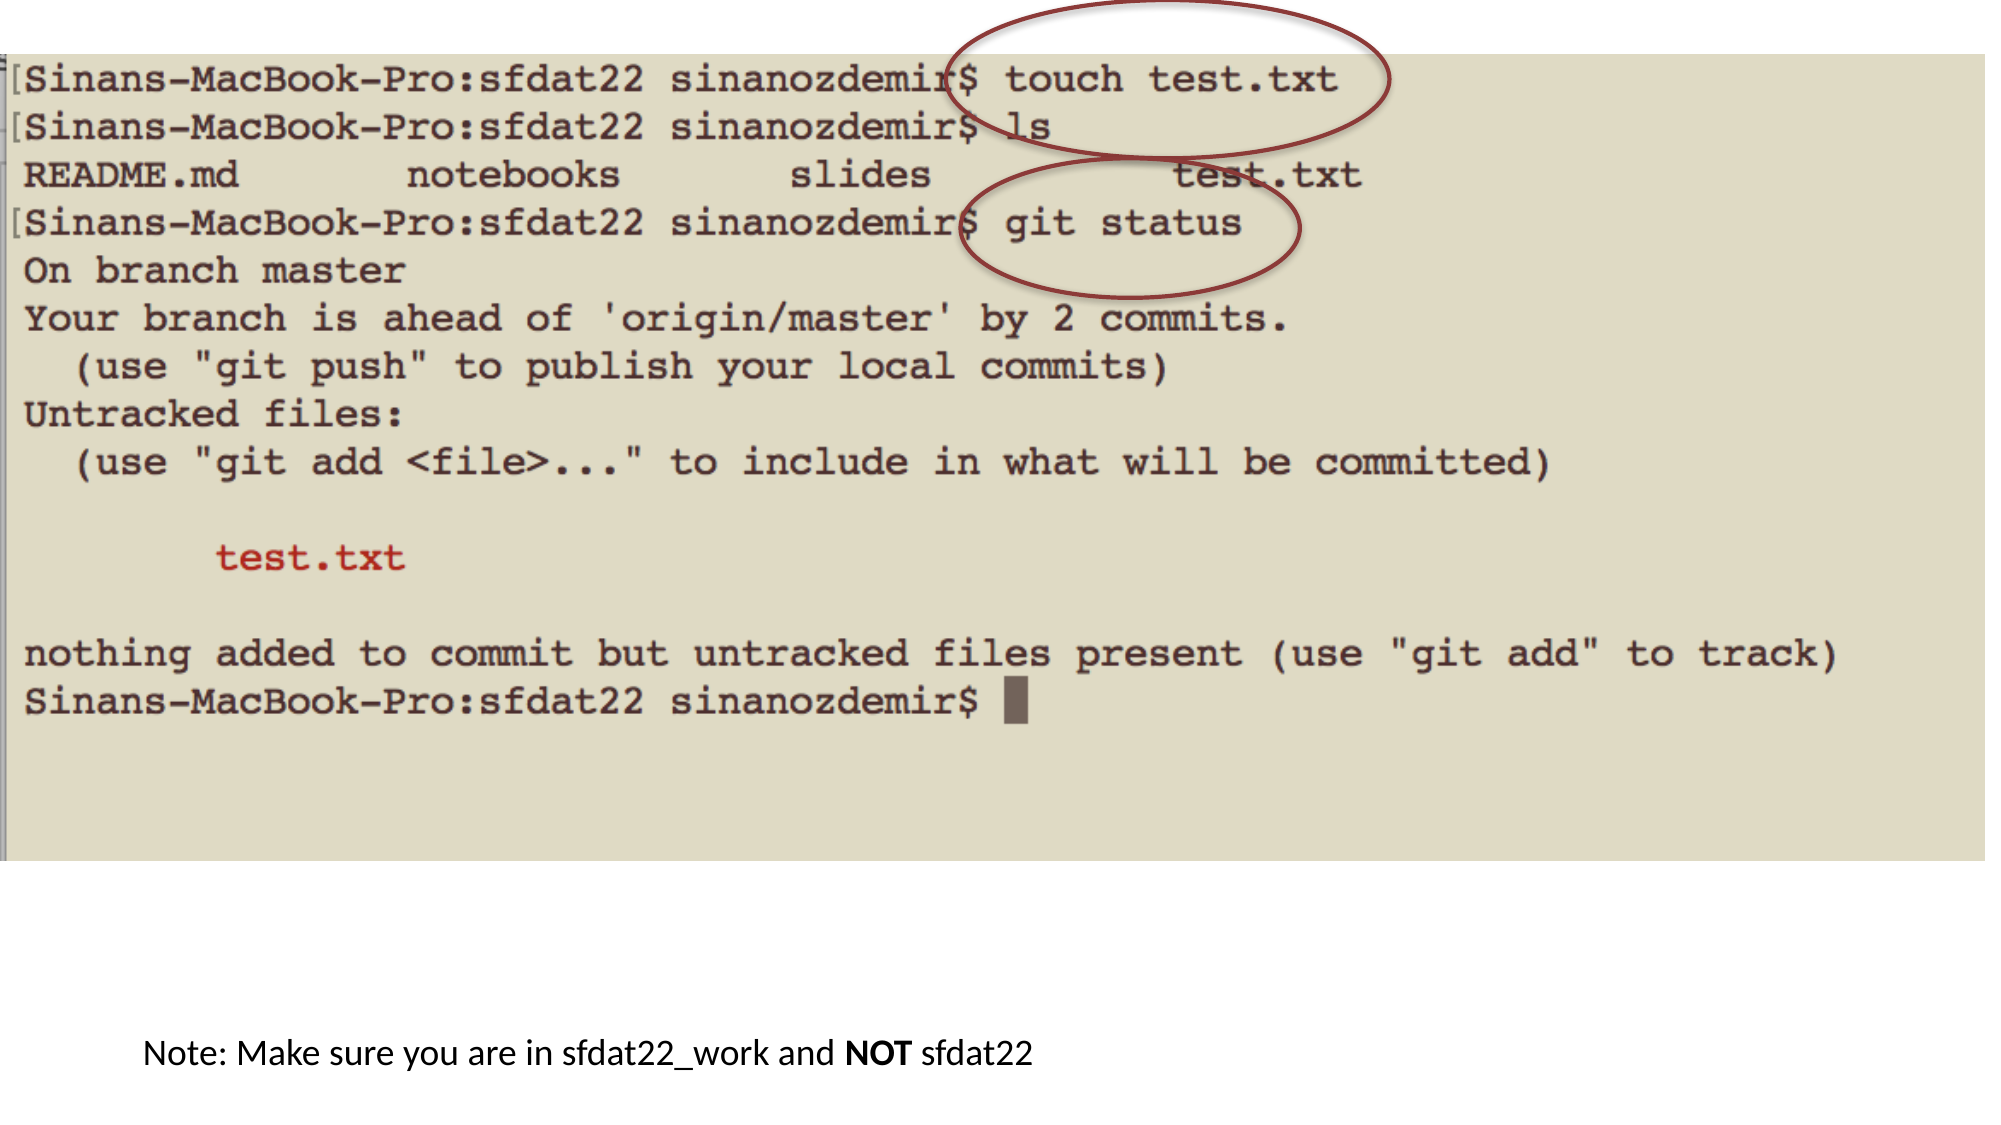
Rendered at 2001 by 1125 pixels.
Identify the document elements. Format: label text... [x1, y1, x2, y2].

text_box Note: Make sure you are in sfdat22_work and NOT sfdat22 [128, 1020, 1049, 1081]
text_box [957, 0, 1378, 54]
picture [0, 54, 1985, 861]
